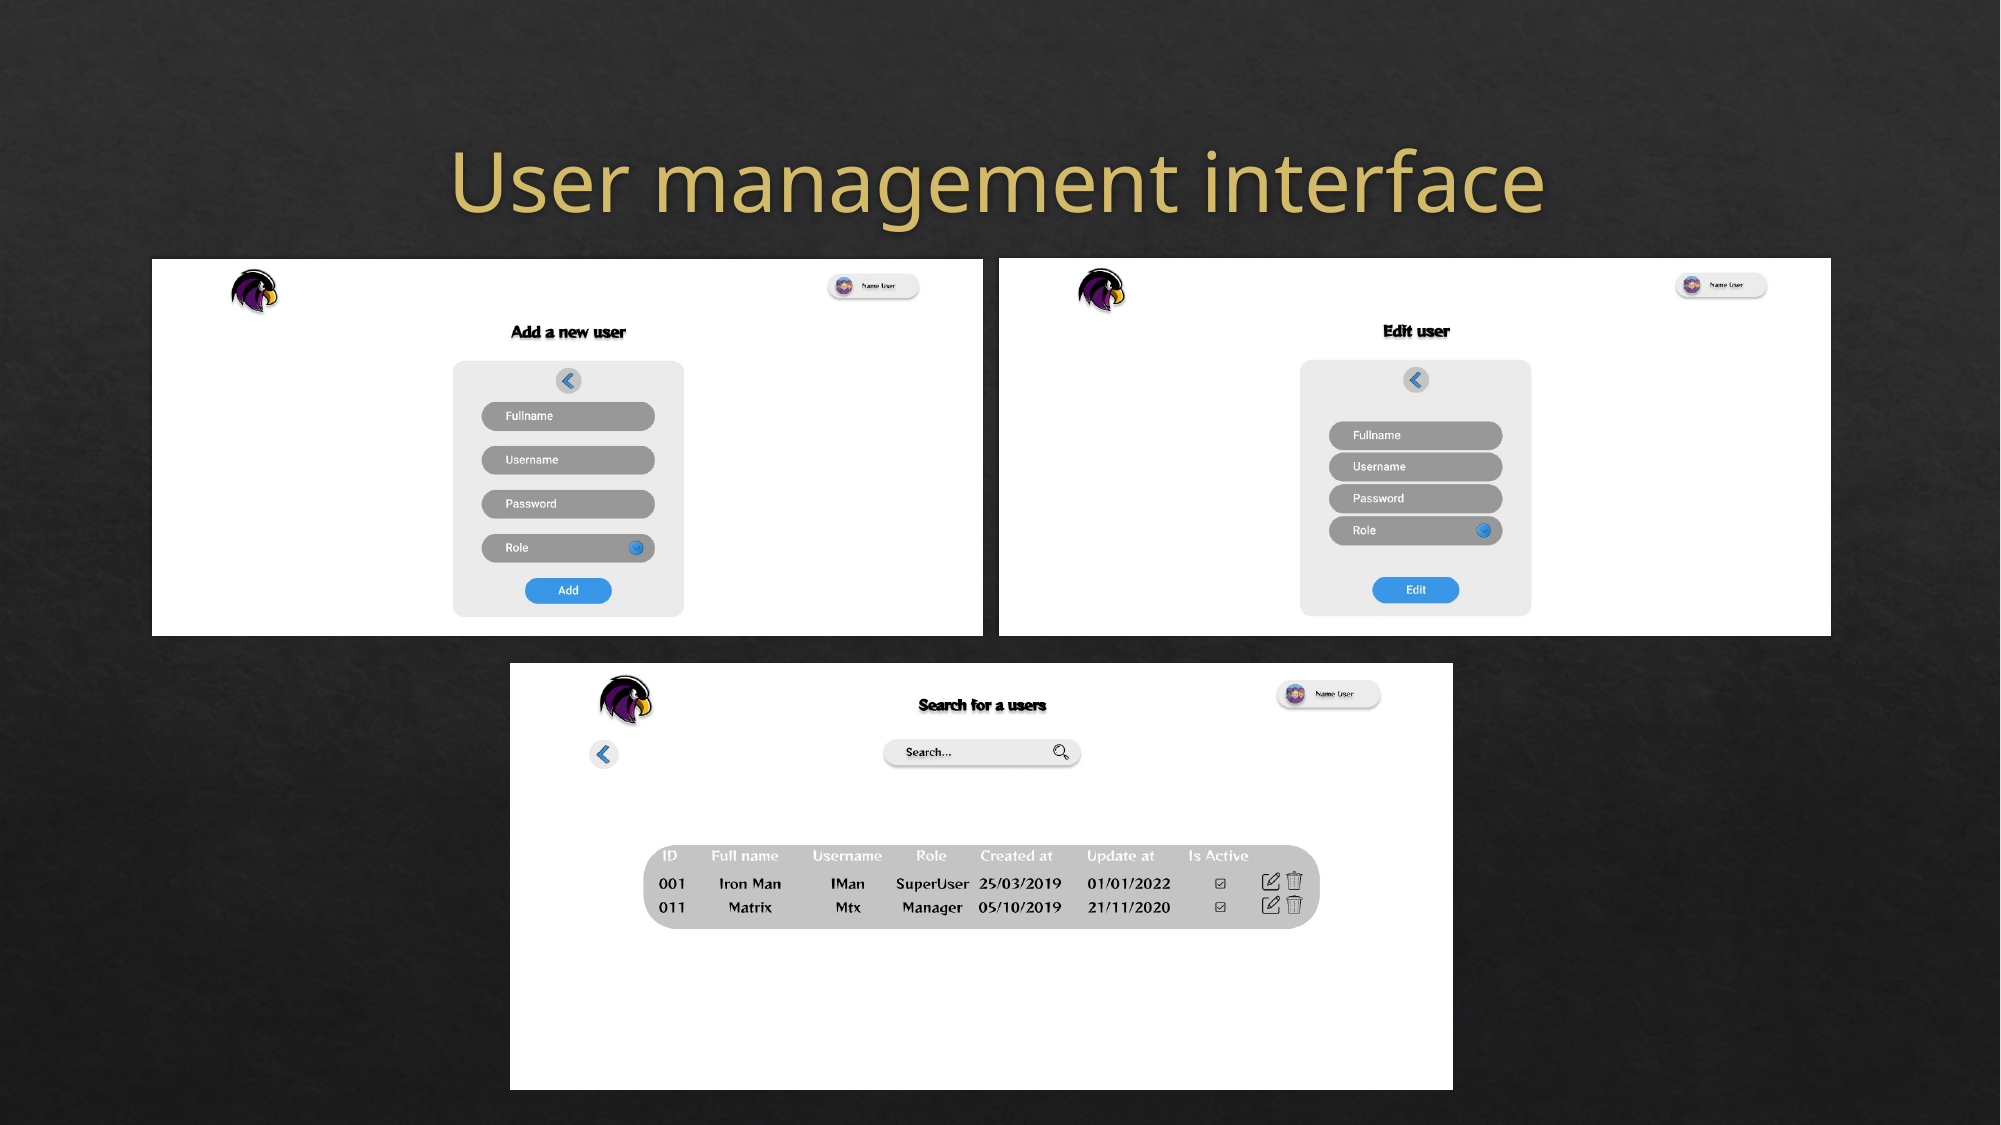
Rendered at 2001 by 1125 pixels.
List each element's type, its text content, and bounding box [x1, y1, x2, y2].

title User management interface [149, 99, 1849, 260]
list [152, 258, 983, 636]
picture [510, 662, 1453, 1090]
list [998, 258, 1831, 637]
